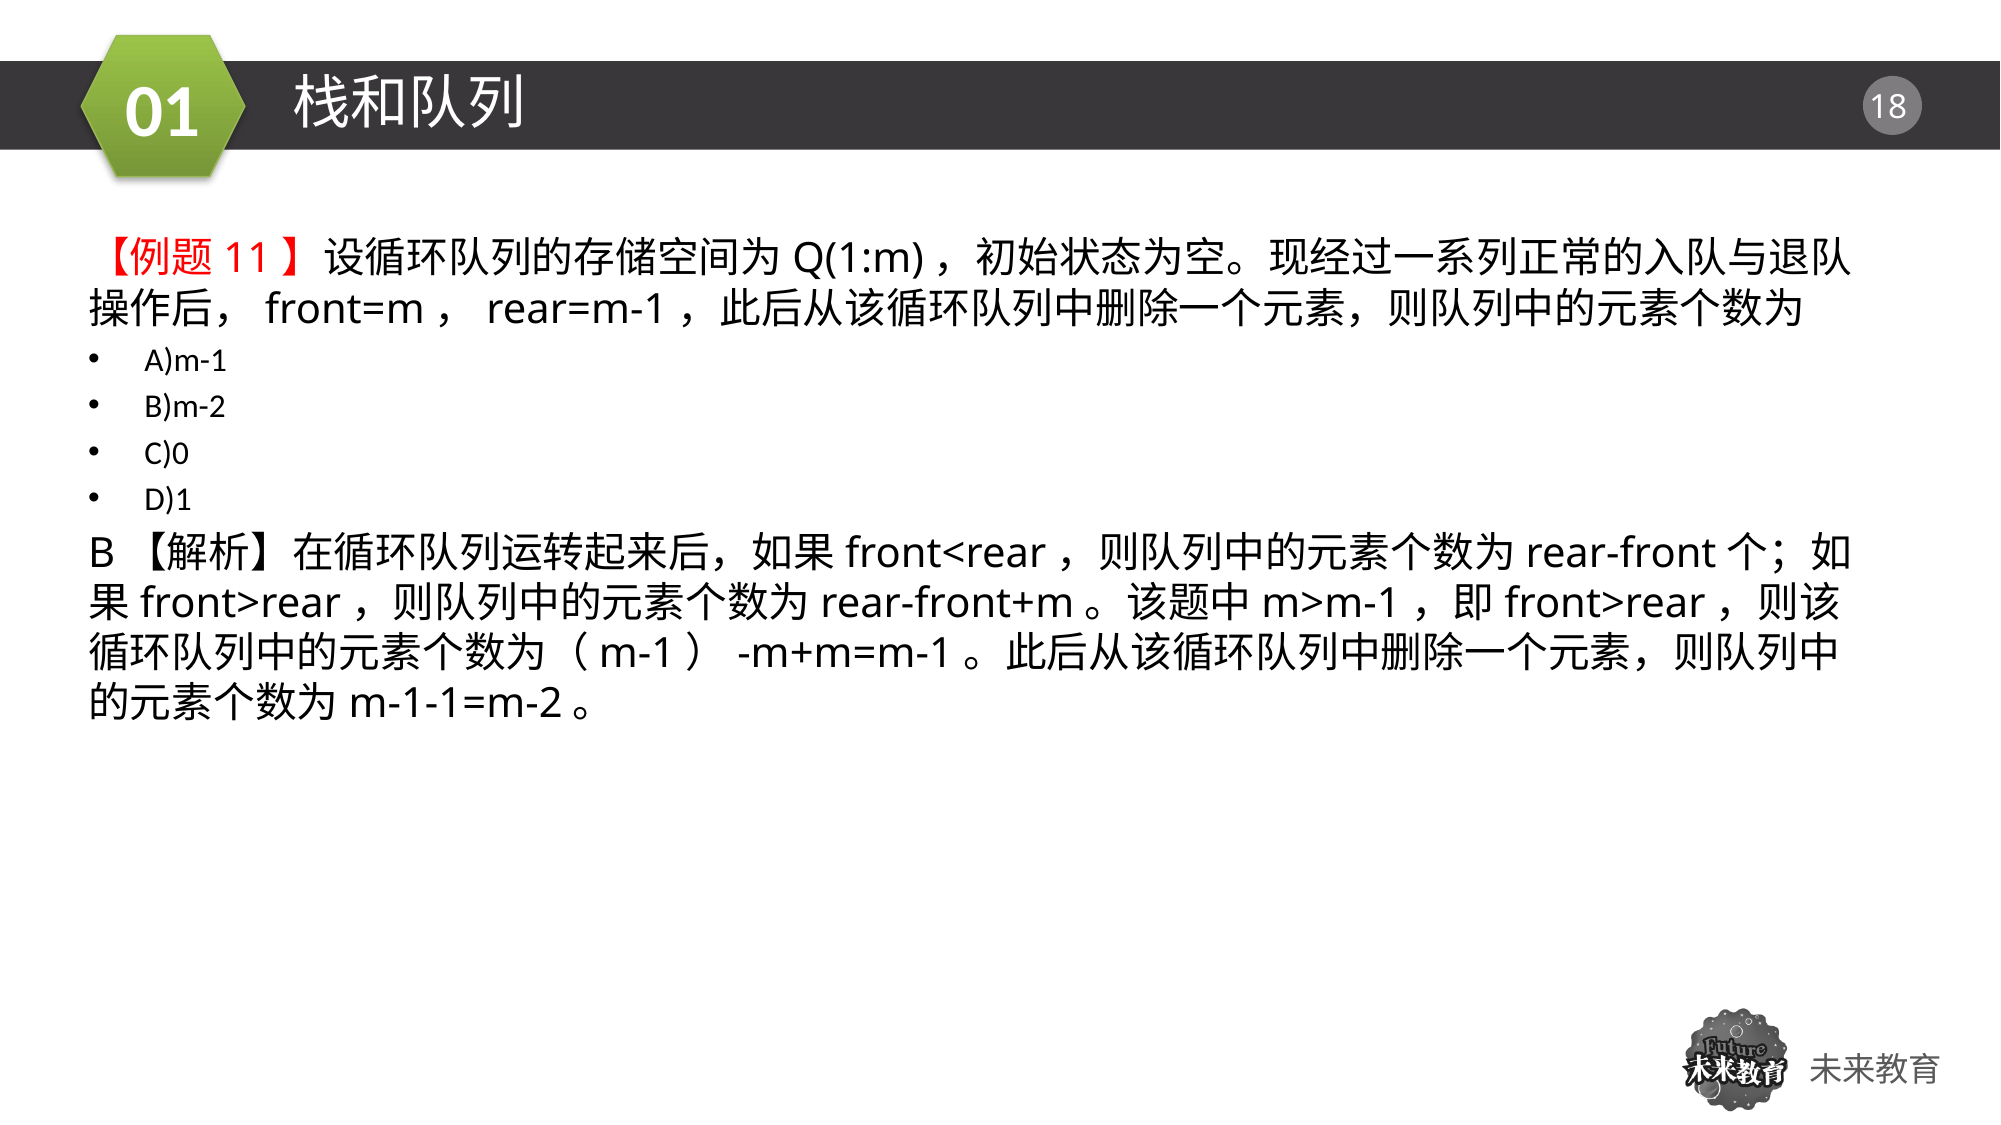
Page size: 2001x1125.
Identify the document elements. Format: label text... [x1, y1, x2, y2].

text_box 栈和队列 [277, 58, 541, 143]
picture [1674, 983, 1799, 1125]
list 【例题11】设循环队列的存储空间为Q(1:m)，初始状态为空。现经过一系列正常的入队与退队操作后，front=m，rear=m-1，此后从该循环队列中删除一个元素，则队列中的元素个数为 A)m-1 B)m-2 C)0 D)1 B【解析】在循环队列运转起来后，如果front<rear，则队列中的元素个数为rear-front个；如果front>rear，则队列中的元素个数为rear-front+m。该题中m>m-1，即front>rear，则该循环队列中的元素个数为（m-1）-m+m=m-1。此后从该循环队列中删除一个元素，则队列中的元素个数为m-1-1=m-2。 [73, 223, 1886, 924]
